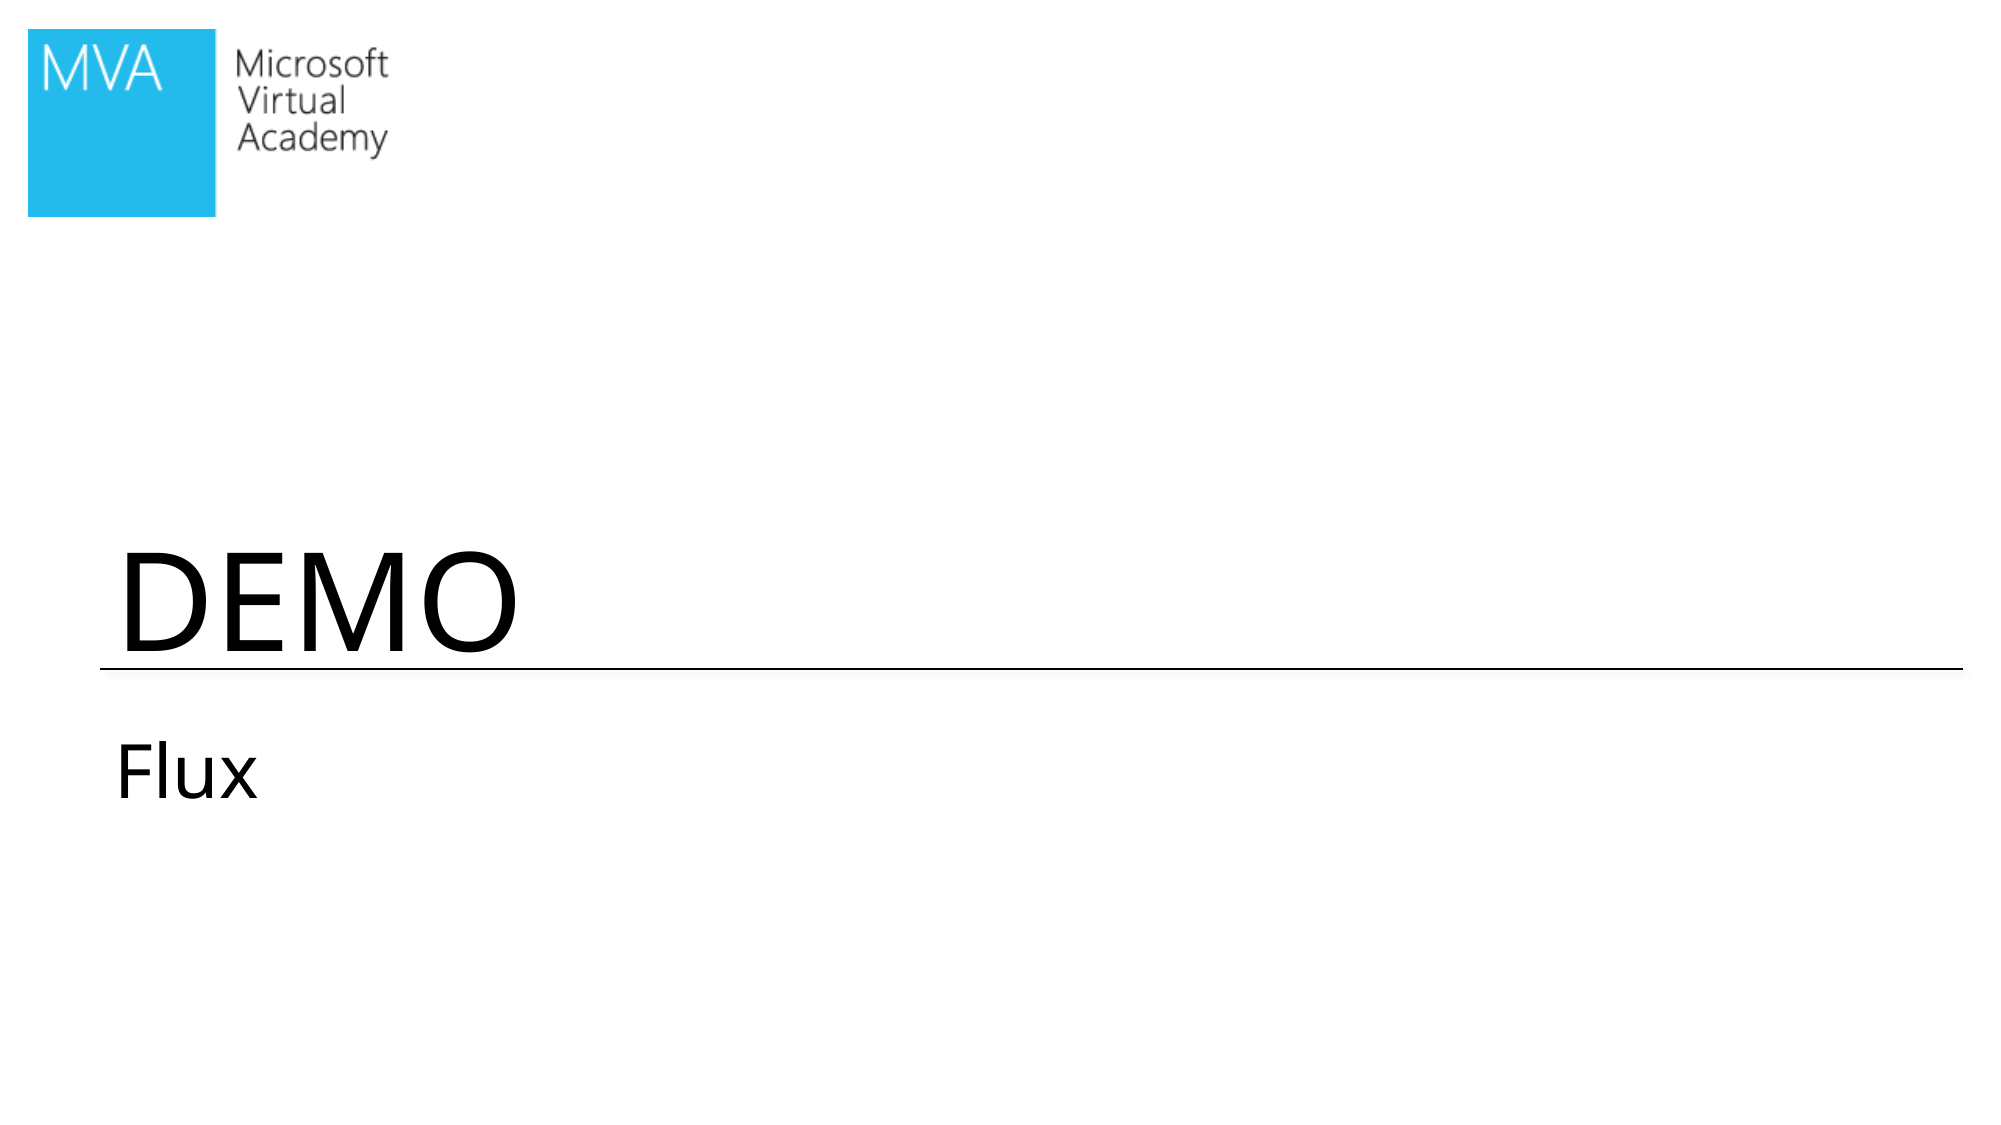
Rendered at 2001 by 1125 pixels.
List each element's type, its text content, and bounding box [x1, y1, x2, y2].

title Flux [99, 733, 1976, 1009]
picture [28, 29, 497, 217]
